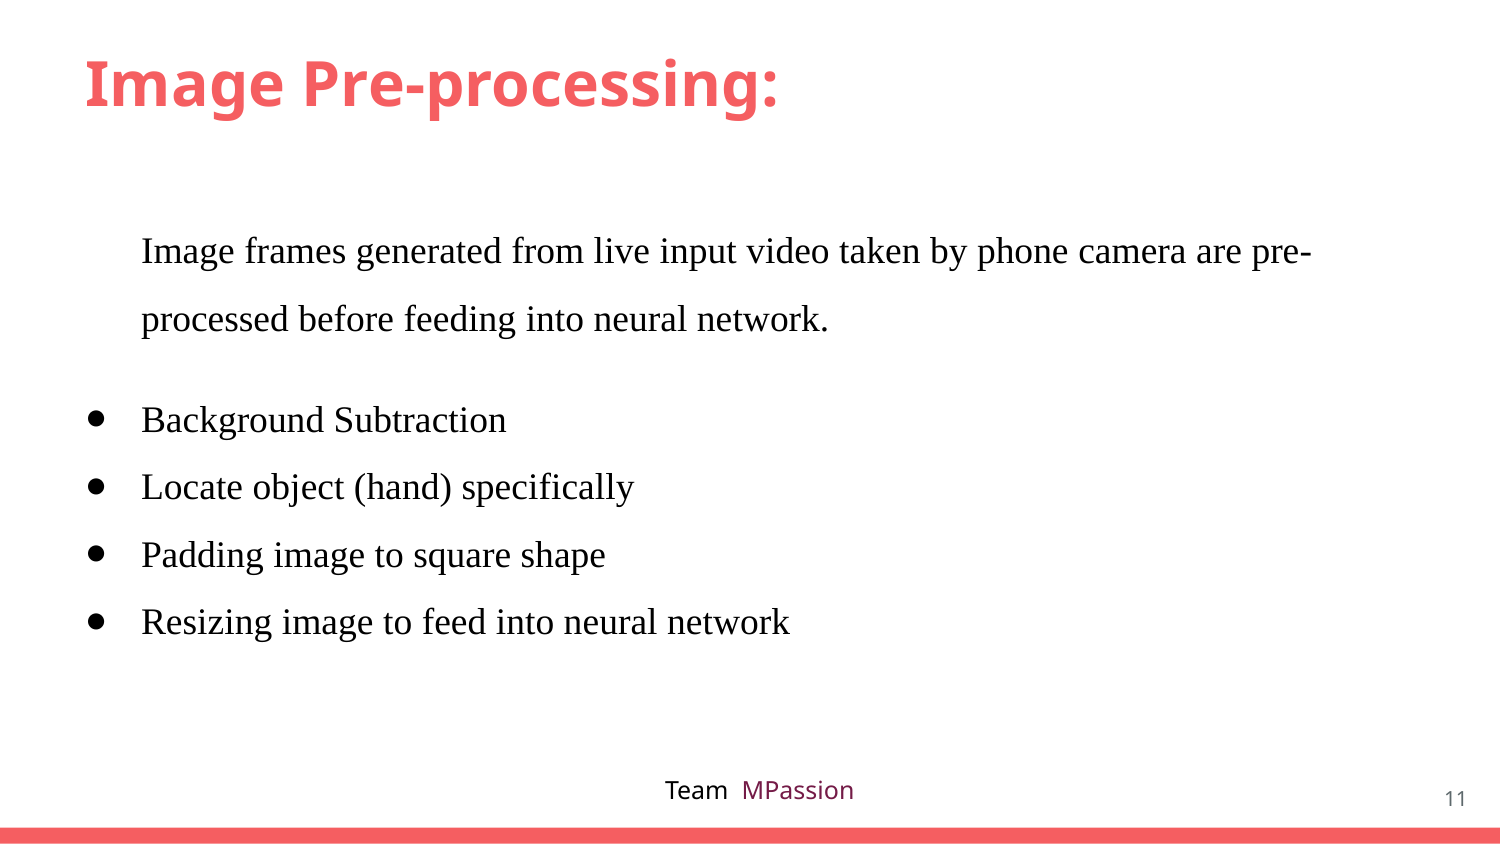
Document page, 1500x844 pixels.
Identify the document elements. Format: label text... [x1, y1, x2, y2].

slide_number ‹#› [1392, 767, 1483, 833]
list Image frames generated from live input video taken by phone camera are pre-processed before feeding into neural network. Background Subtraction Locate object (hand) specifically Padding image to square shape Resizing image to feed into neural network [51, 189, 1449, 750]
title Image Pre-processing: [70, 29, 1469, 132]
